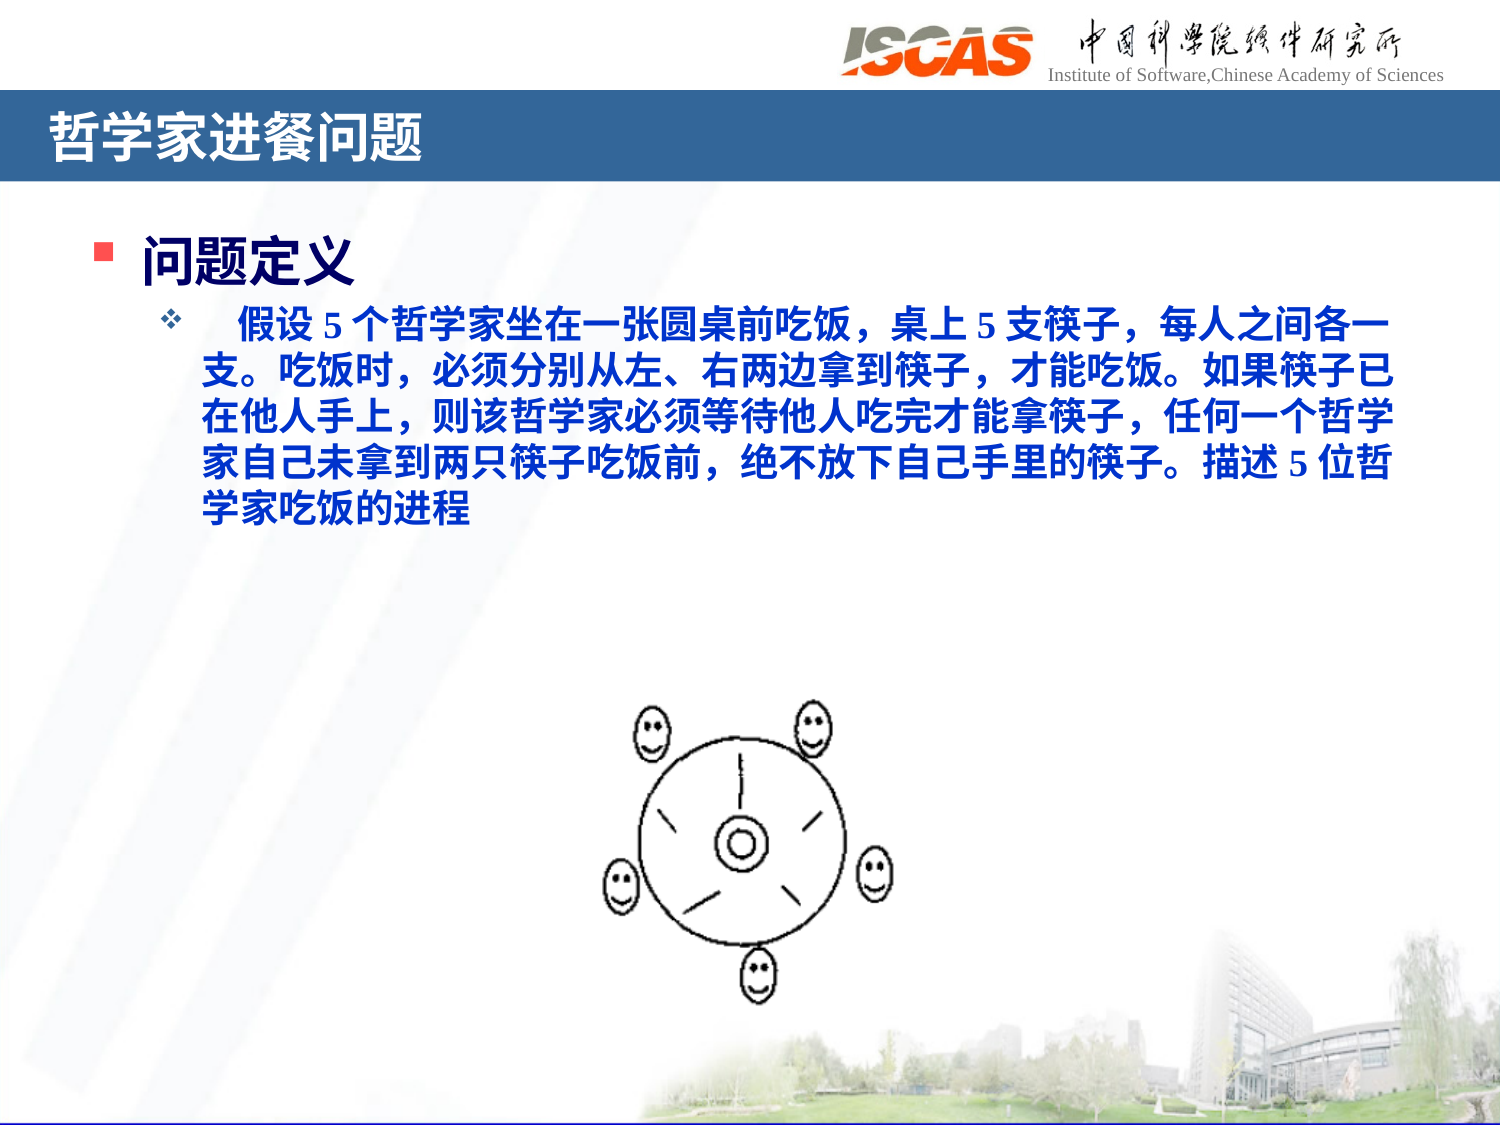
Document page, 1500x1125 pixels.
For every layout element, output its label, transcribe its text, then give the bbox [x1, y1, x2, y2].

picture [0, 182, 1500, 1125]
list 问题定义 假设5个哲学家坐在一张圆桌前吃饭，桌上5支筷子，每人之间各一支。吃饭时，必须分别从左、右两边拿到筷子，才能吃饭。如果筷子已在他人手上，则该哲学家必须等待他人吃完才能拿筷子，任何一个哲学家自己未拿到两只筷子吃饭前，绝不放下自己手里的筷子。描述5位哲学家吃饭的进程 [73, 219, 1427, 1024]
picture [837, 18, 1045, 87]
title 哲学家进餐问题 [0, 89, 1500, 182]
picture [1077, 15, 1402, 71]
